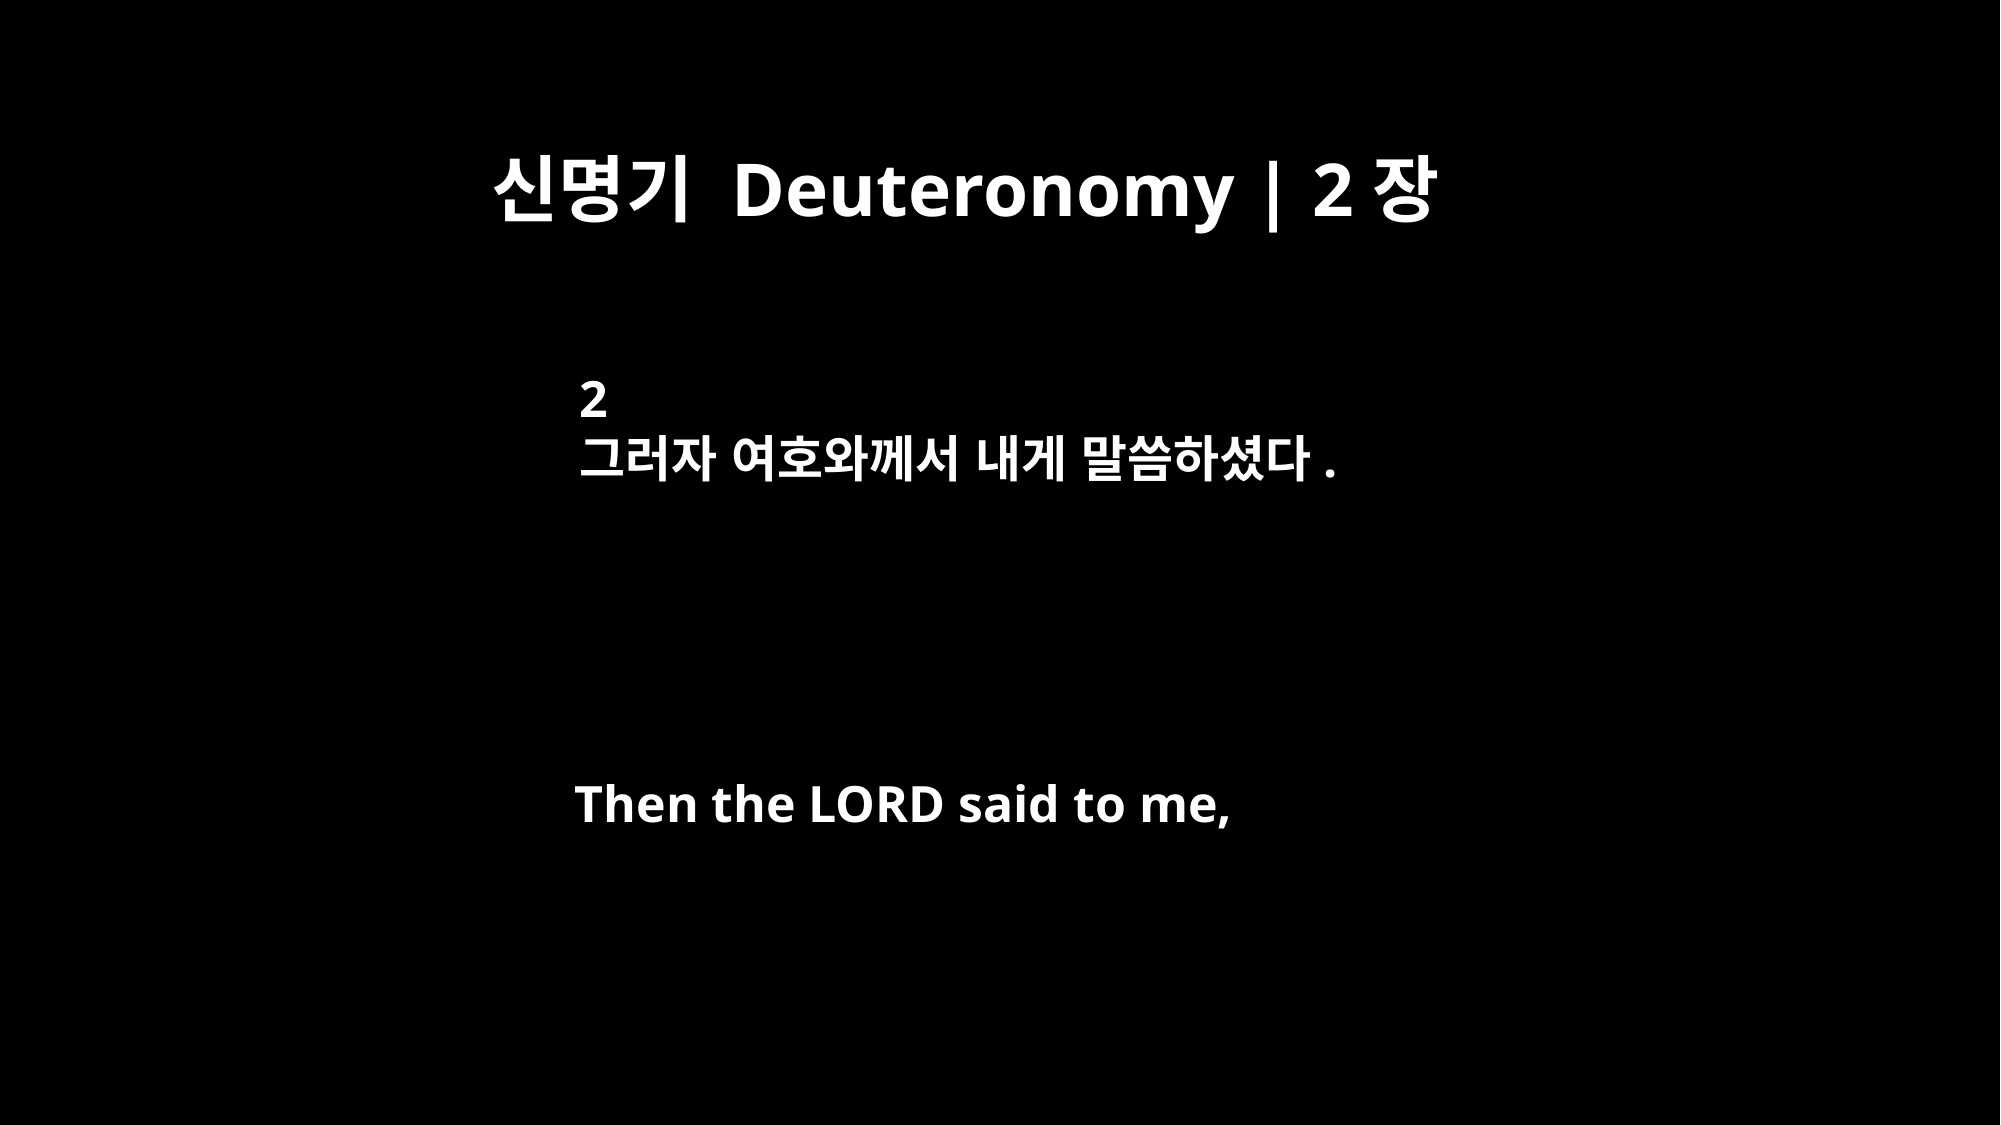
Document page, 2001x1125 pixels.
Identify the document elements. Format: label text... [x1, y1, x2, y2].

text_box 신명기 Deuteronomy | 2장 [476, 136, 1455, 239]
text_box 2 그러자 여호와께서 내게 말씀하셨다. [564, 359, 1353, 495]
text_box Then the LORD said to me, [560, 764, 1248, 840]
